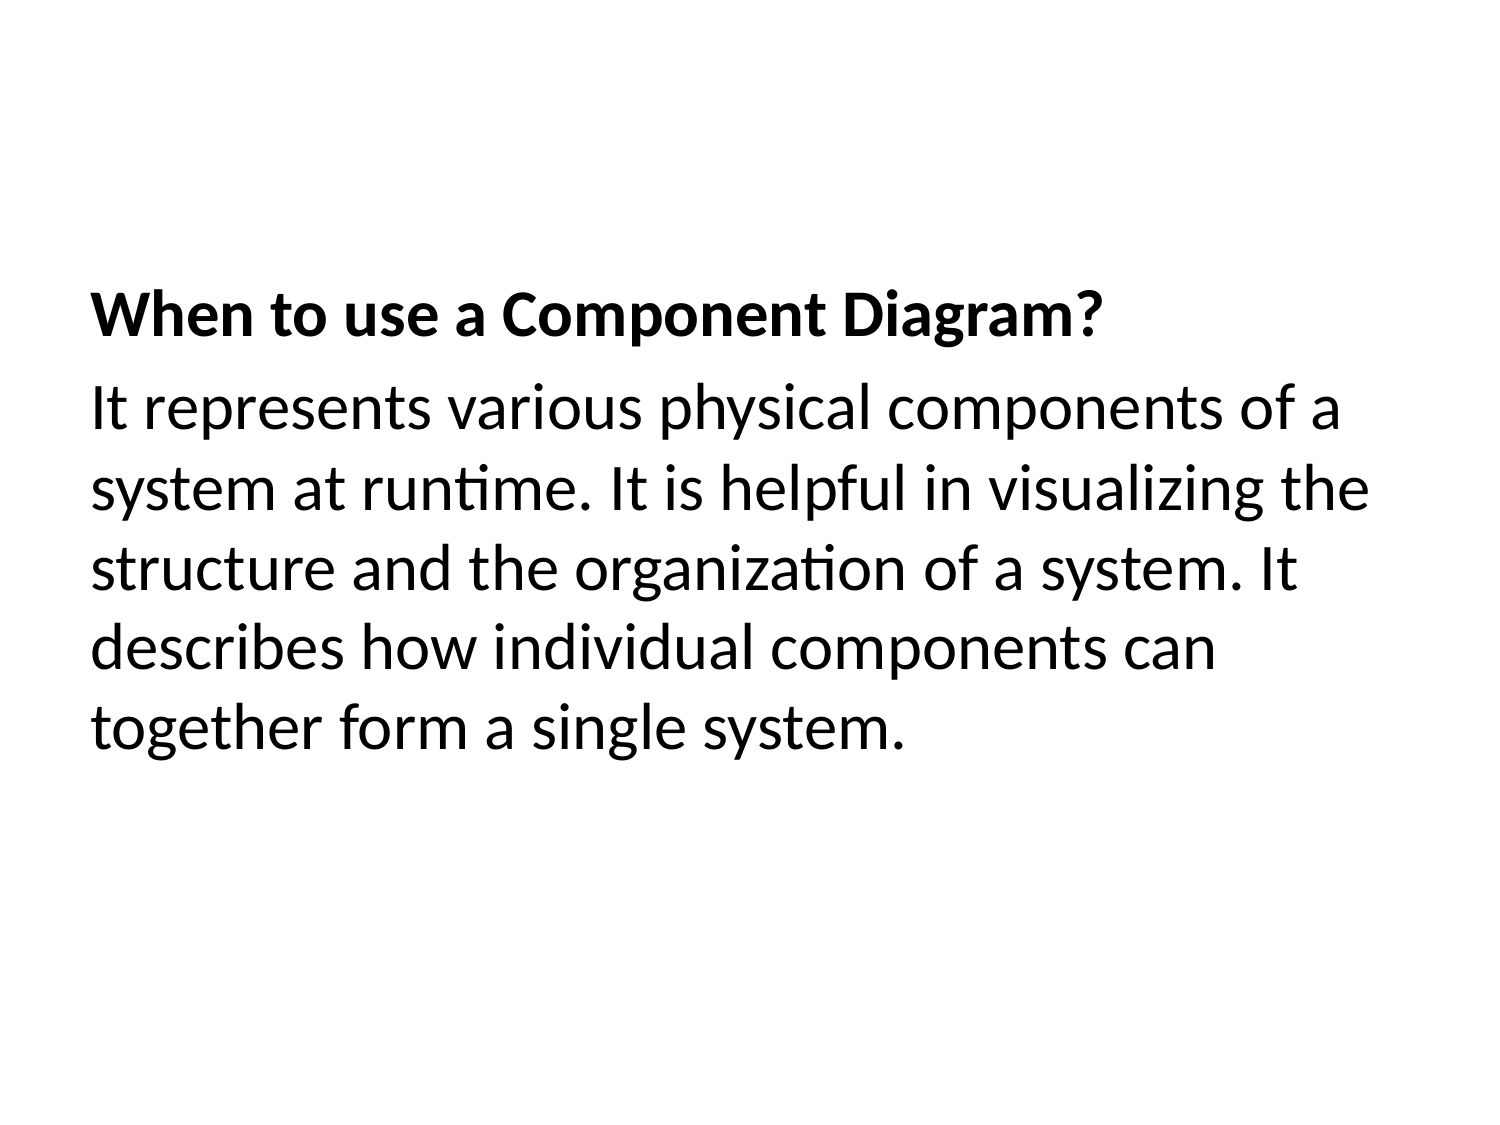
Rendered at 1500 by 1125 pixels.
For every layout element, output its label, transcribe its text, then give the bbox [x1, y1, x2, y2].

list When to use a Component Diagram? It represents various physical components of a system at runtime. It is helpful in visualizing the structure and the organization of a system. It describes how individual components can together form a single system. [75, 262, 1425, 1005]
